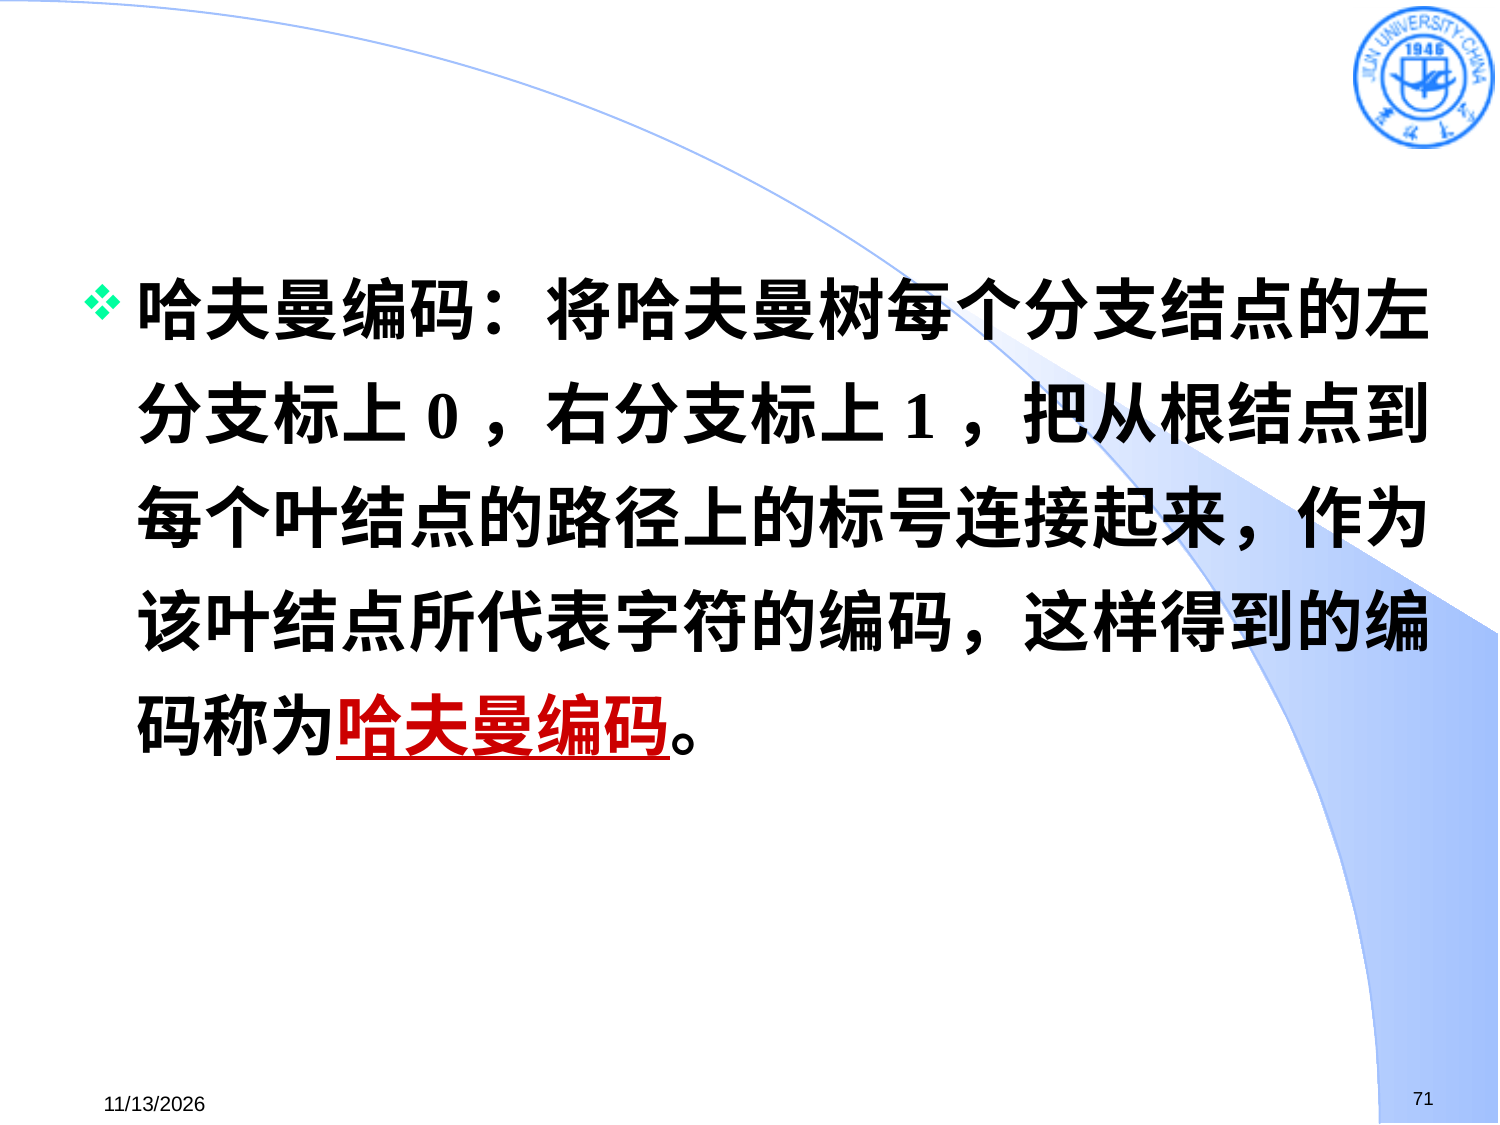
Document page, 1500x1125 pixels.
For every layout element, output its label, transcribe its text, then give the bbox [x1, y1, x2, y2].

picture [1353, 6, 1495, 149]
list 哈夫曼编码：将哈夫曼树每个分支结点的左分支标上0，右分支标上1，把从根结点到每个叶结点的路径上的标号连接起来，作为该叶结点所代表字符的编码，这样得到的编码称为哈夫曼编码。 [64, 142, 1448, 841]
